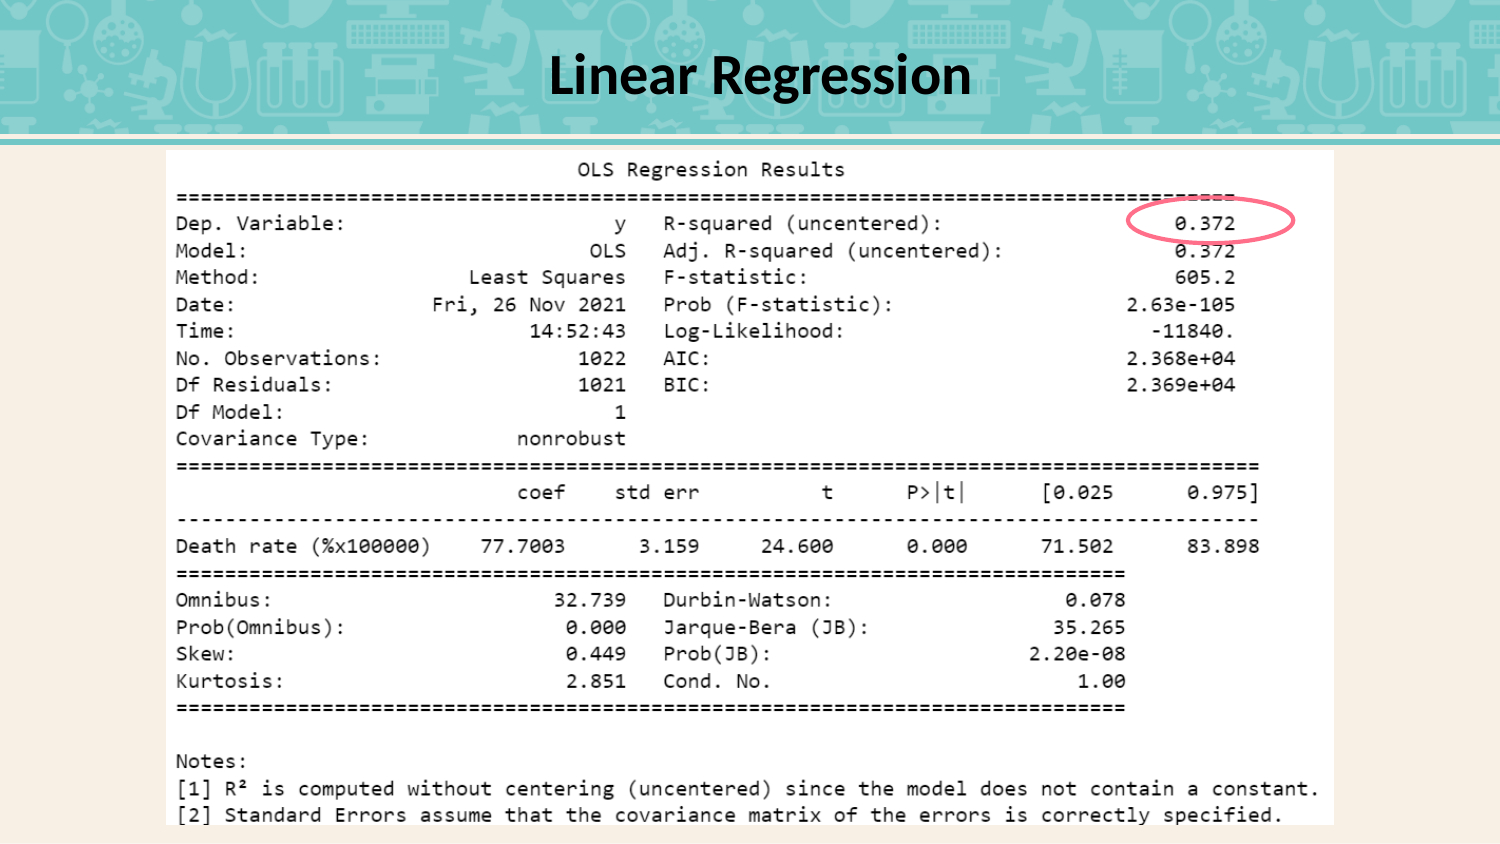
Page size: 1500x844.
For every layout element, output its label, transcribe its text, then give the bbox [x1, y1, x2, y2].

picture [0, 0, 1500, 134]
picture [166, 149, 1334, 825]
text_box Linear Regression [107, 28, 1416, 114]
